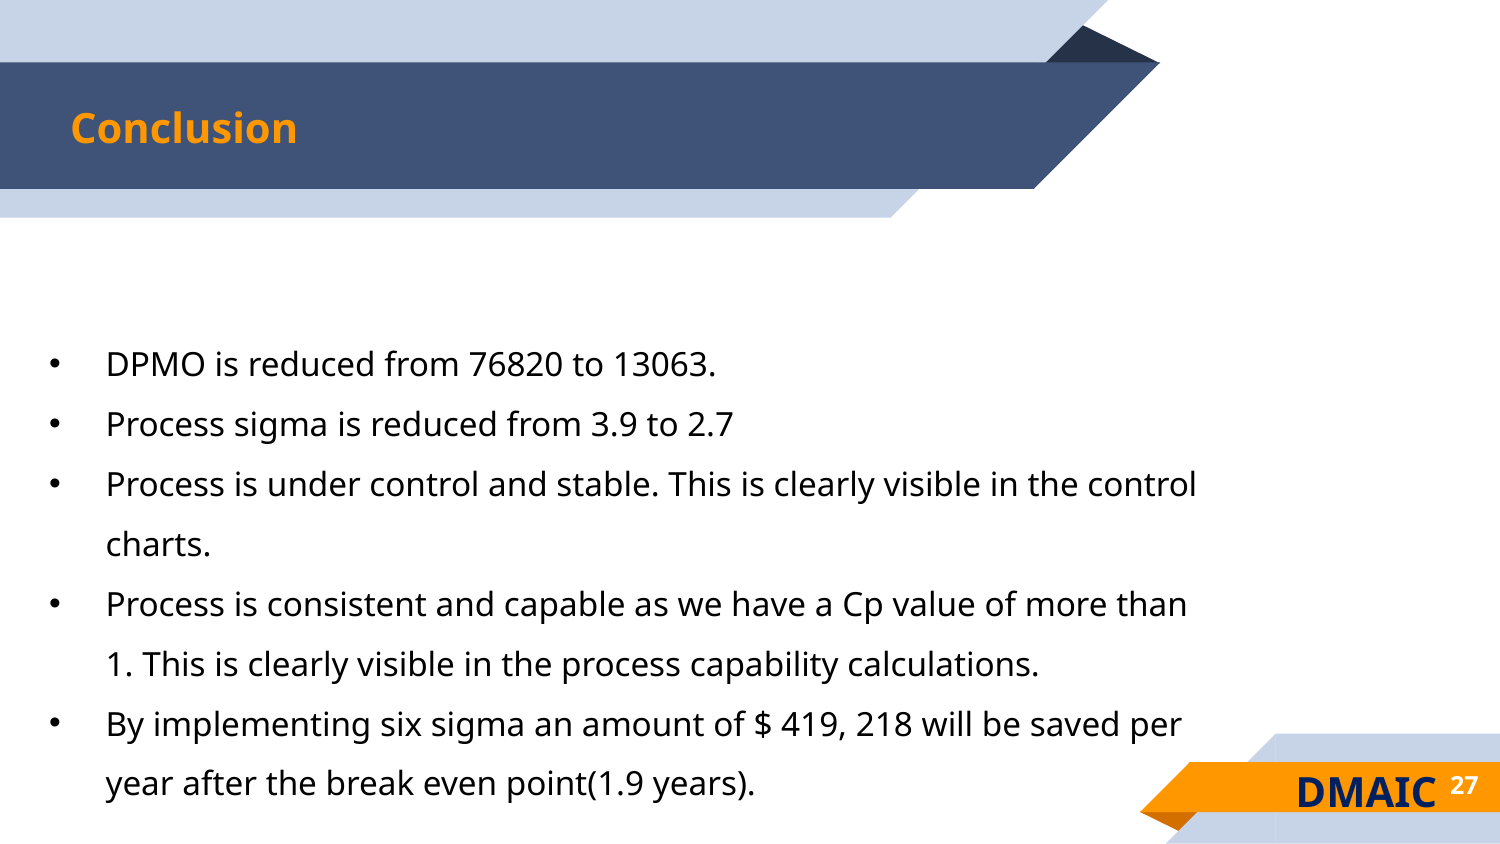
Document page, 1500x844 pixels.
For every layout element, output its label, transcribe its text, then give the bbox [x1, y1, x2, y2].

text_box DMAIC [1238, 760, 1494, 821]
title Conclusion [34, 64, 335, 190]
text_box DPMO is reduced from 76820 to 13063. Process sigma is reduced from 3.9 to 2.7 Process is under control and stable. This is clearly visible in the control charts. Process is consistent and capable as we have a Cp value of more than 1. This is clearly visible in the process capability calculations. By implementing six sigma an amount of $ 419, 218 will be saved per year after the break even point(1.9 years). [34, 316, 1221, 810]
